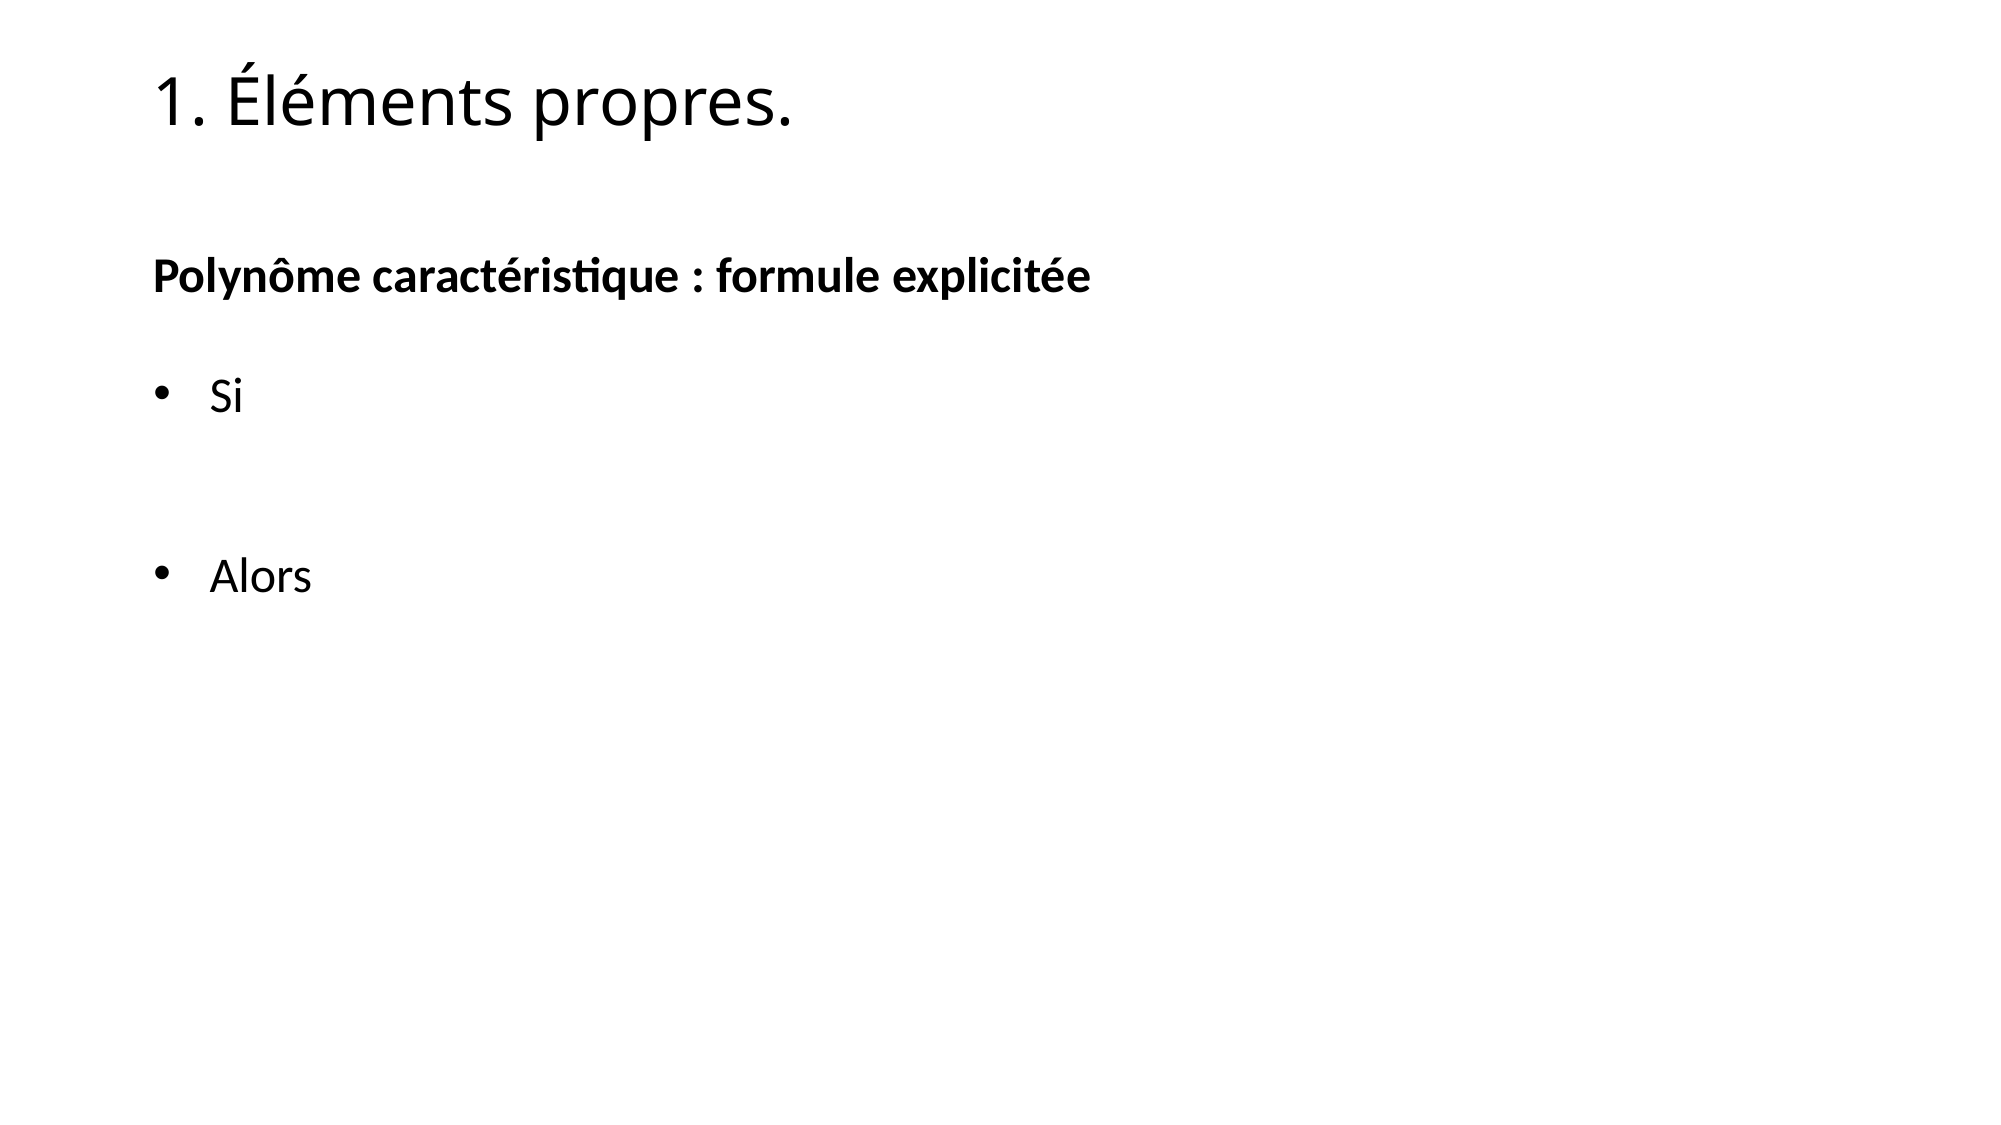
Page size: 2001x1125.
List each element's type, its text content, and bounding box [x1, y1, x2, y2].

text_box 1. Éléments propres. [137, 59, 1863, 155]
